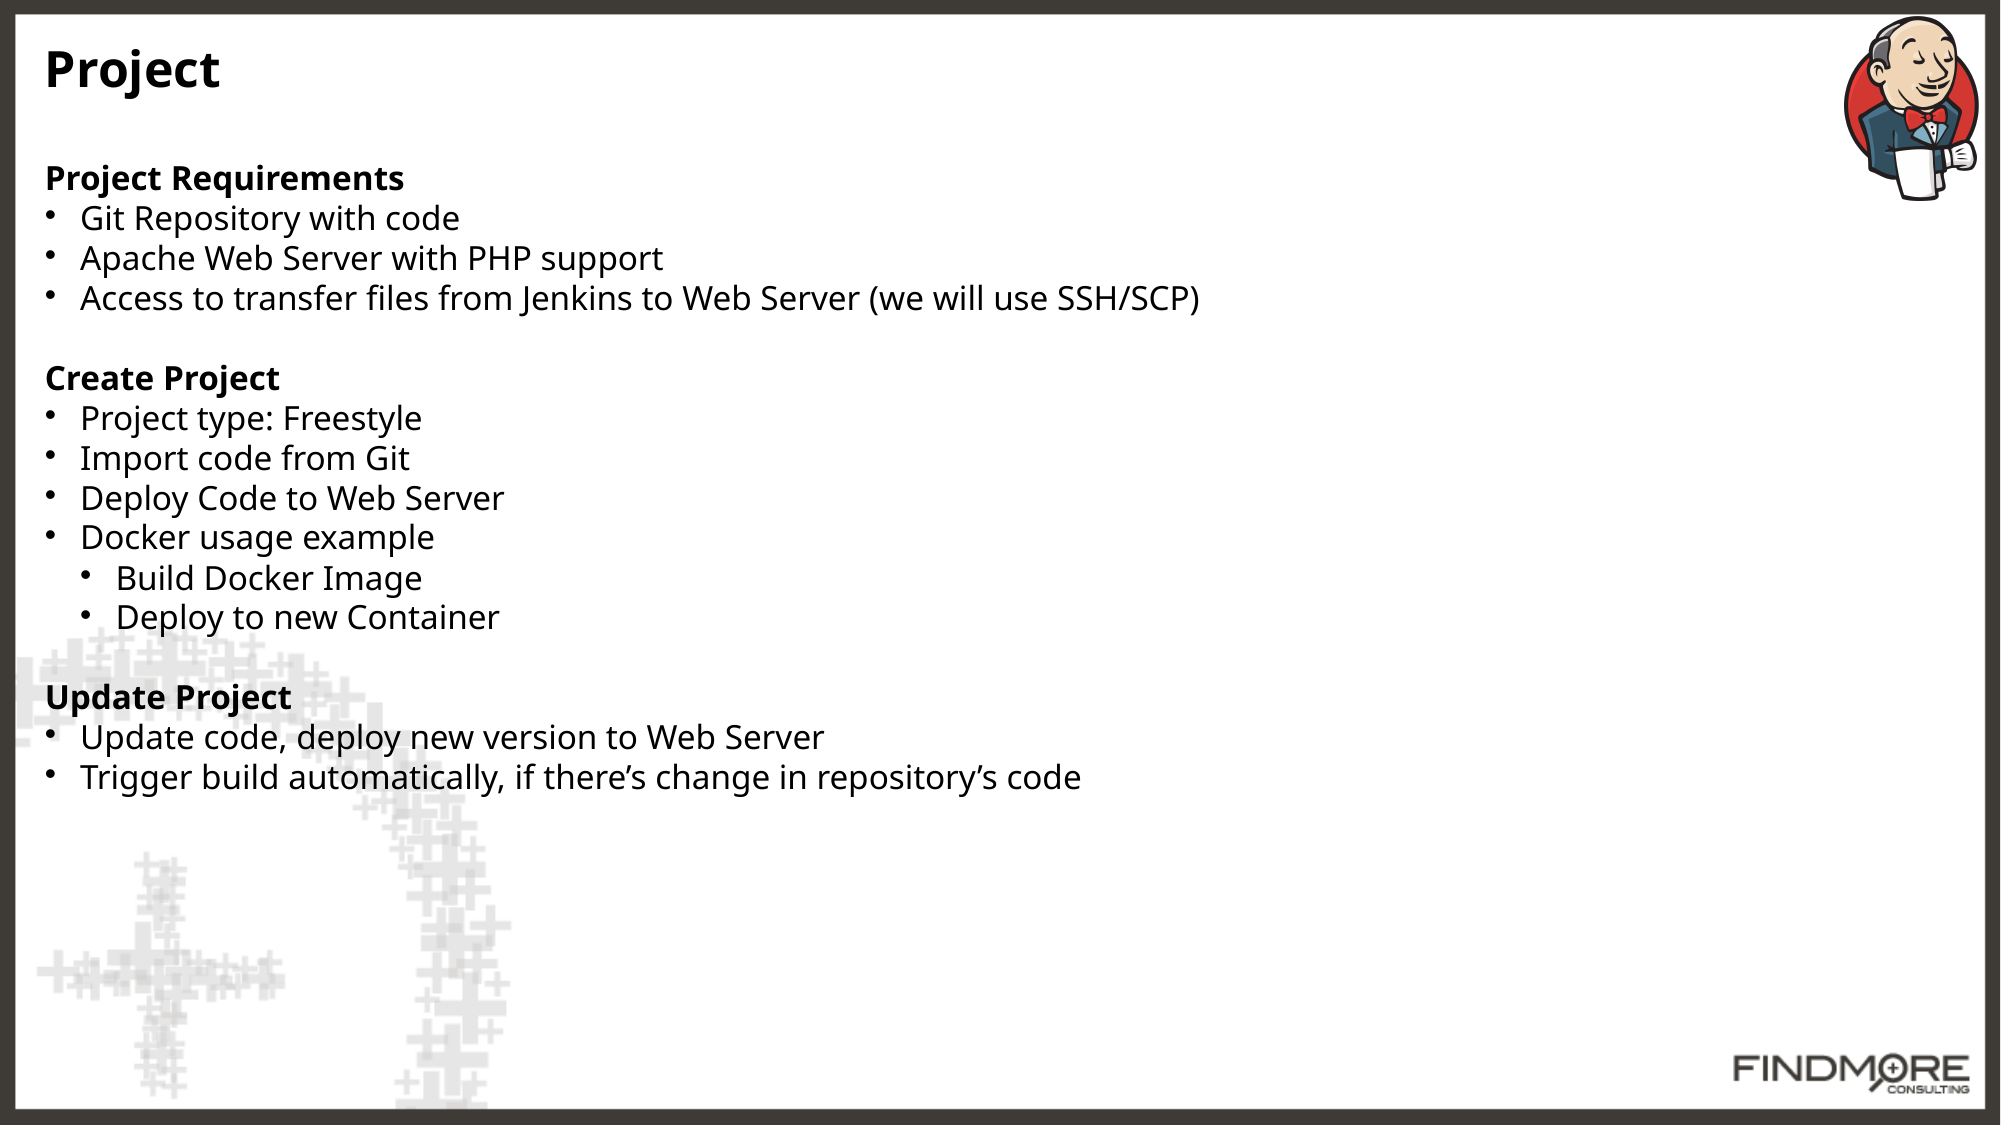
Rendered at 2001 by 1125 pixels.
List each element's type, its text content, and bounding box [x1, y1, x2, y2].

picture [0, 0, 2001, 1125]
text_box Project Project Requirements Git Repository with code Apache Web Server with PHP support Access to transfer files from Jenkins to Web Server (we will use SSH/SCP) Create Project Project type: Freestyle Import code from Git Deploy Code to Web Server Docker usage example Build Docker Image Deploy to new Container Update Project Update code, deploy new version to Web Server Trigger build automatically, if there’s change in repository’s code [29, 29, 1950, 1035]
